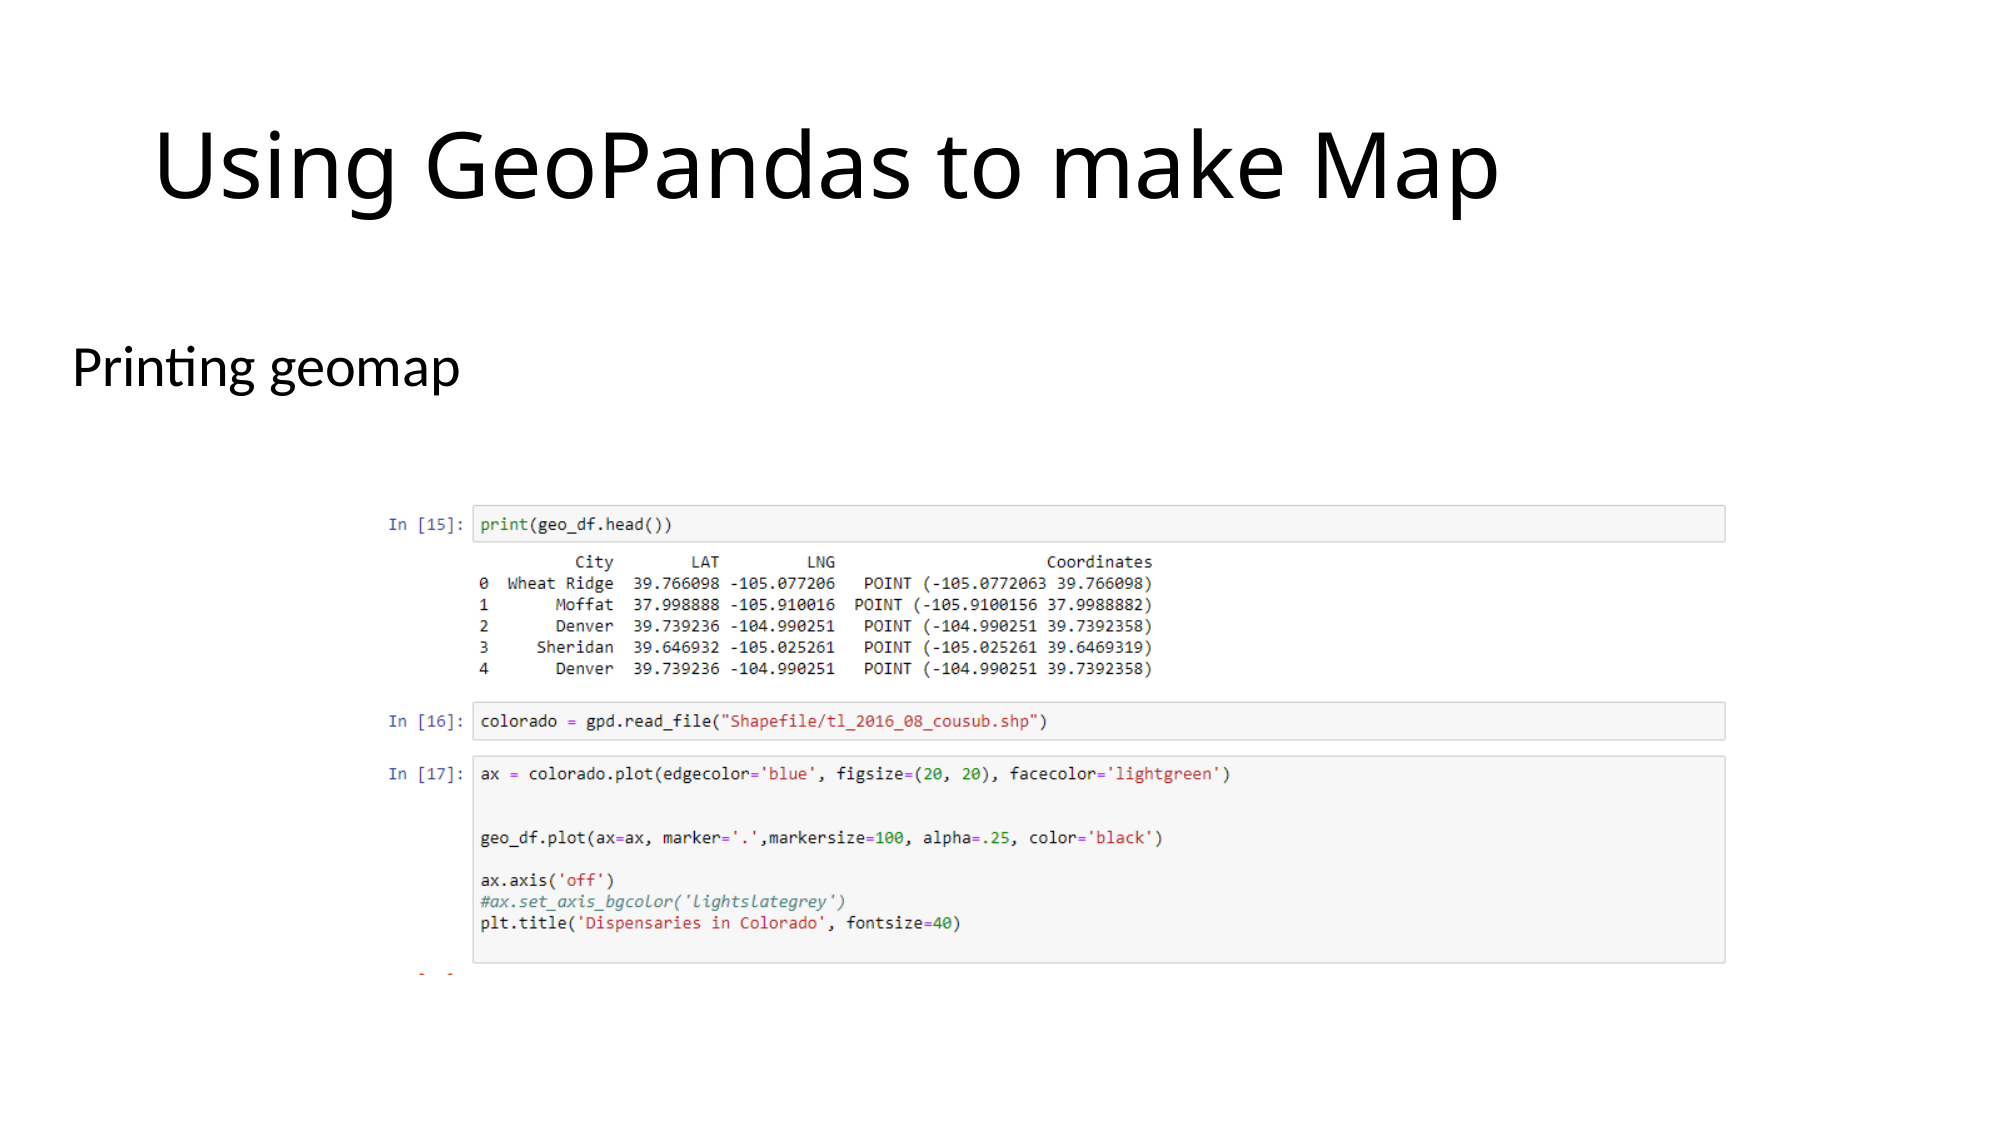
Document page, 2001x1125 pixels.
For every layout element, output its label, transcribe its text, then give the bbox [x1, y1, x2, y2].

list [370, 500, 1736, 975]
text_box Printing geomap [56, 328, 685, 501]
title Using GeoPandas to make Map [137, 59, 1863, 278]
